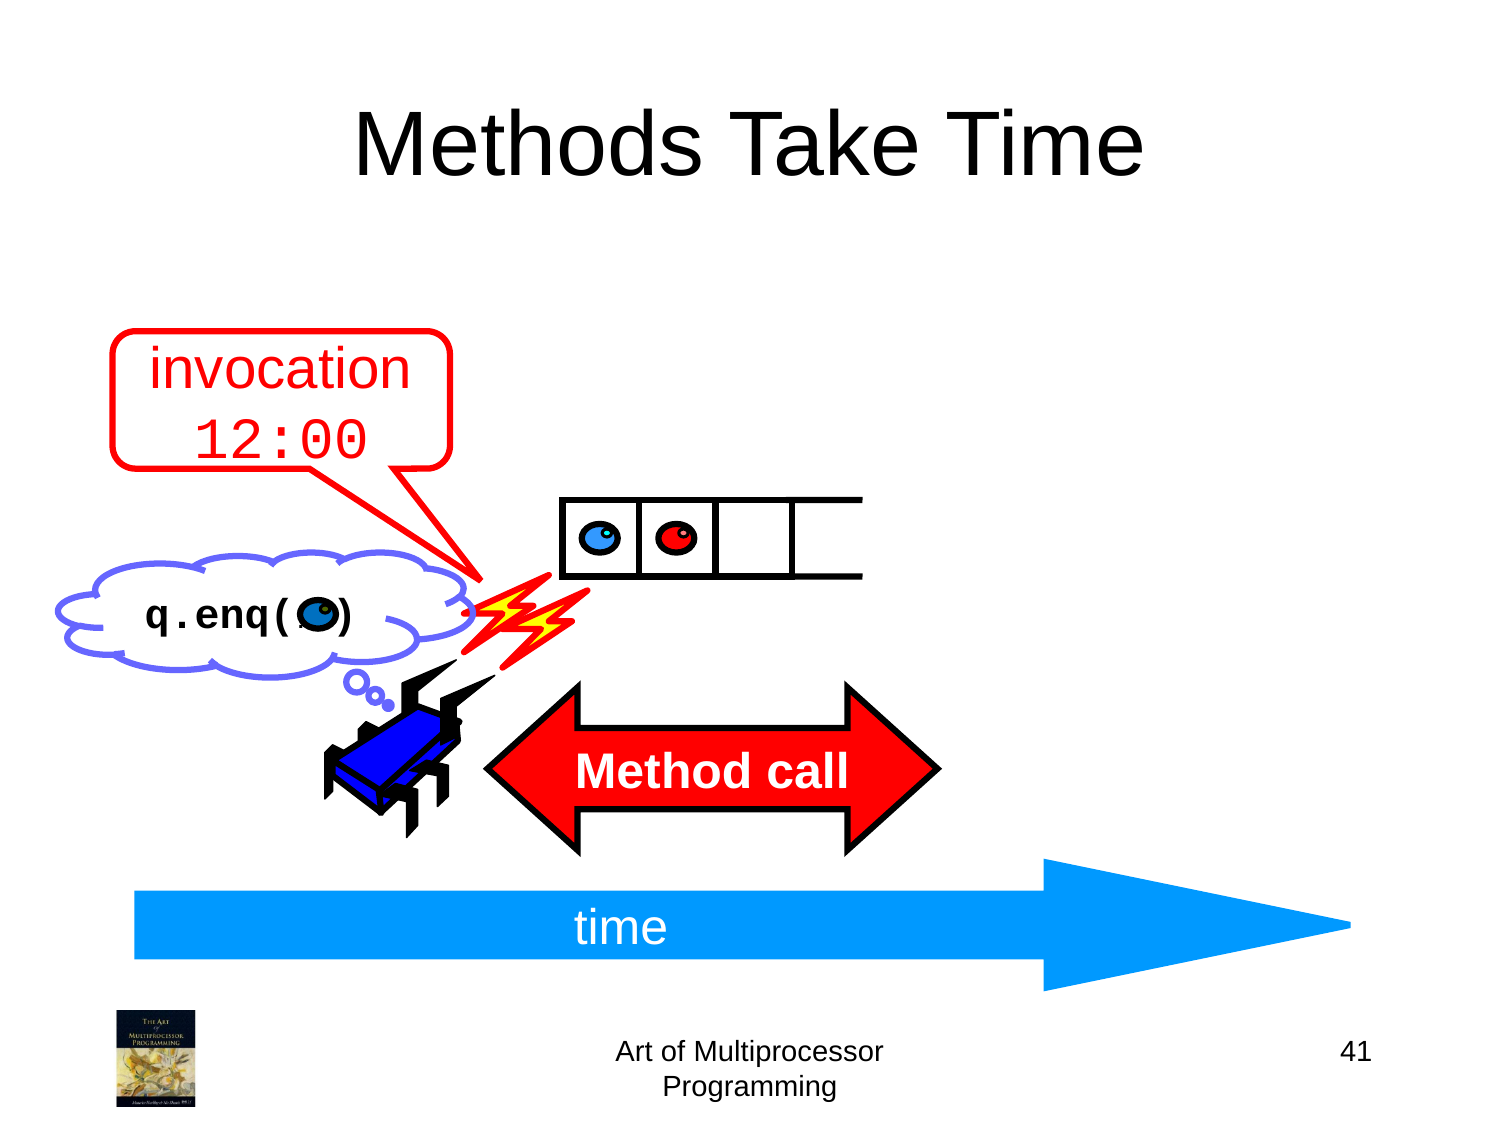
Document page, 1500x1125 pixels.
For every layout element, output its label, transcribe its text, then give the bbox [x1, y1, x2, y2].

slide_number 41 [1074, 1024, 1388, 1101]
title Methods Take Time [74, 44, 1426, 233]
footer Art of Multiprocessor Programming [512, 1024, 988, 1101]
text_box Method call [591, 687, 938, 850]
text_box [137, 862, 1351, 988]
text_box q.enq(...) [57, 574, 107, 655]
picture [107, 1009, 205, 1107]
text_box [591, 499, 863, 577]
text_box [112, 330, 588, 838]
